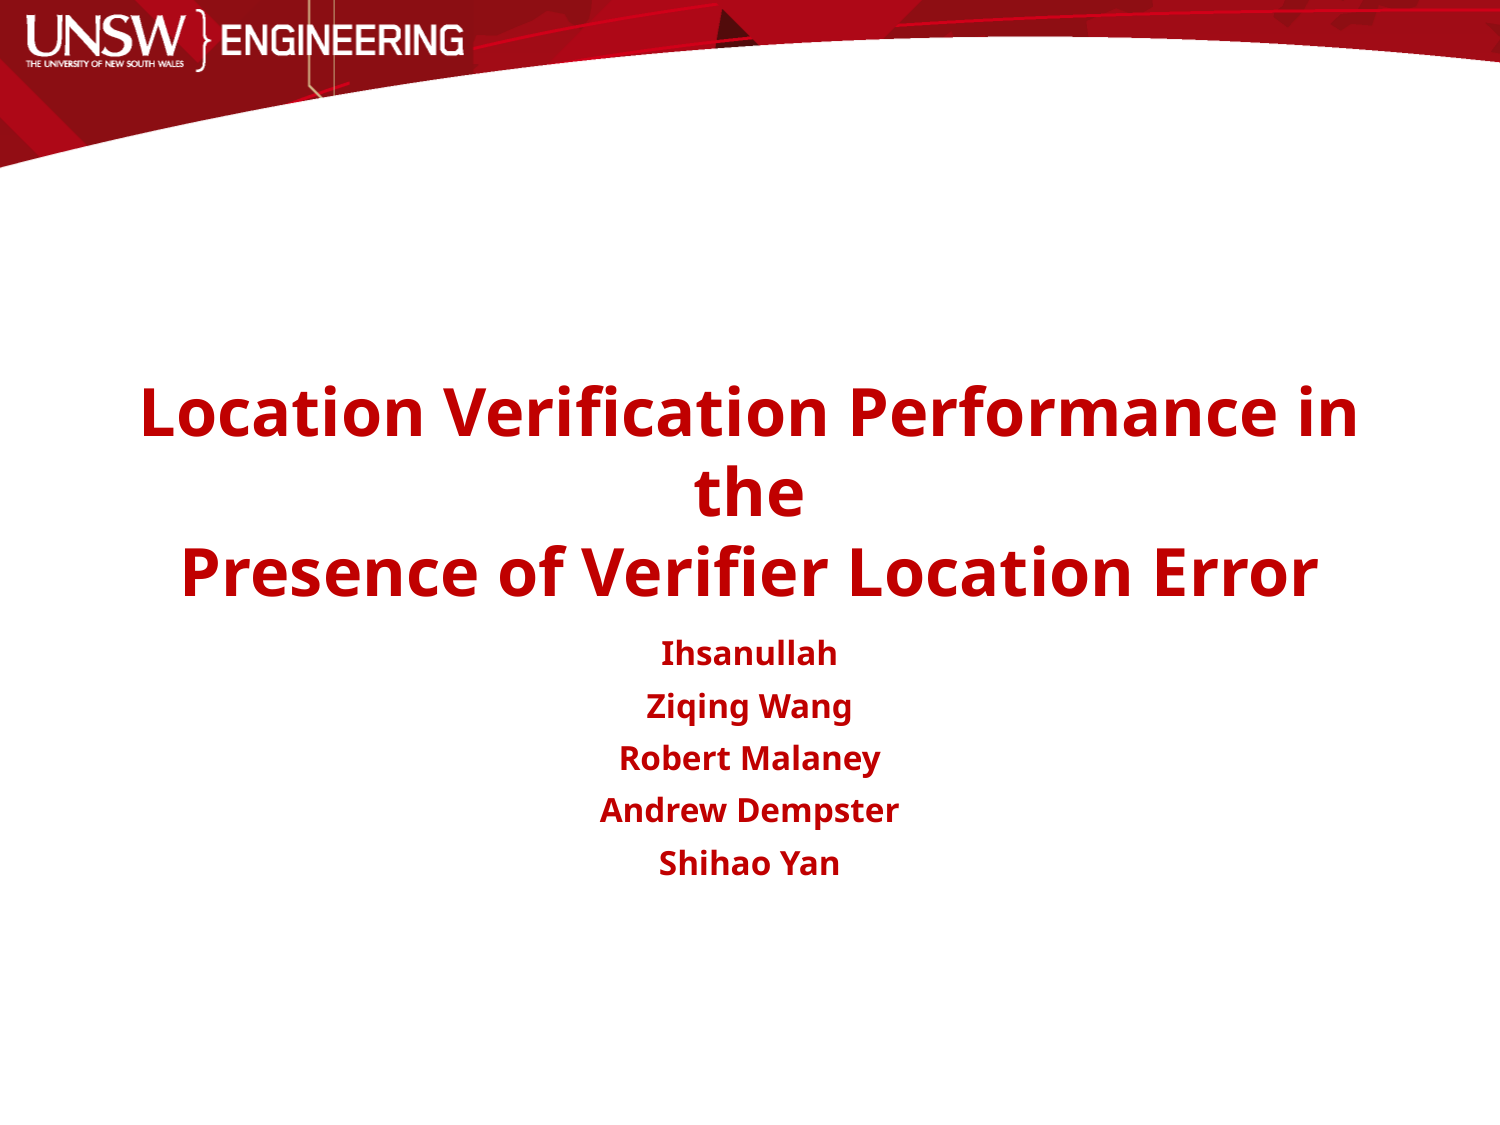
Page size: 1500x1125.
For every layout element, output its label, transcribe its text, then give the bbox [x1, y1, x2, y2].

picture [0, 0, 1500, 1125]
text_box Ihsanullah Ziqing Wang Robert Malaney Andrew Dempster Shihao Yan [562, 624, 938, 963]
text_box Location Verification Performance in the Presence of Verifier Location Error [64, 362, 1436, 618]
